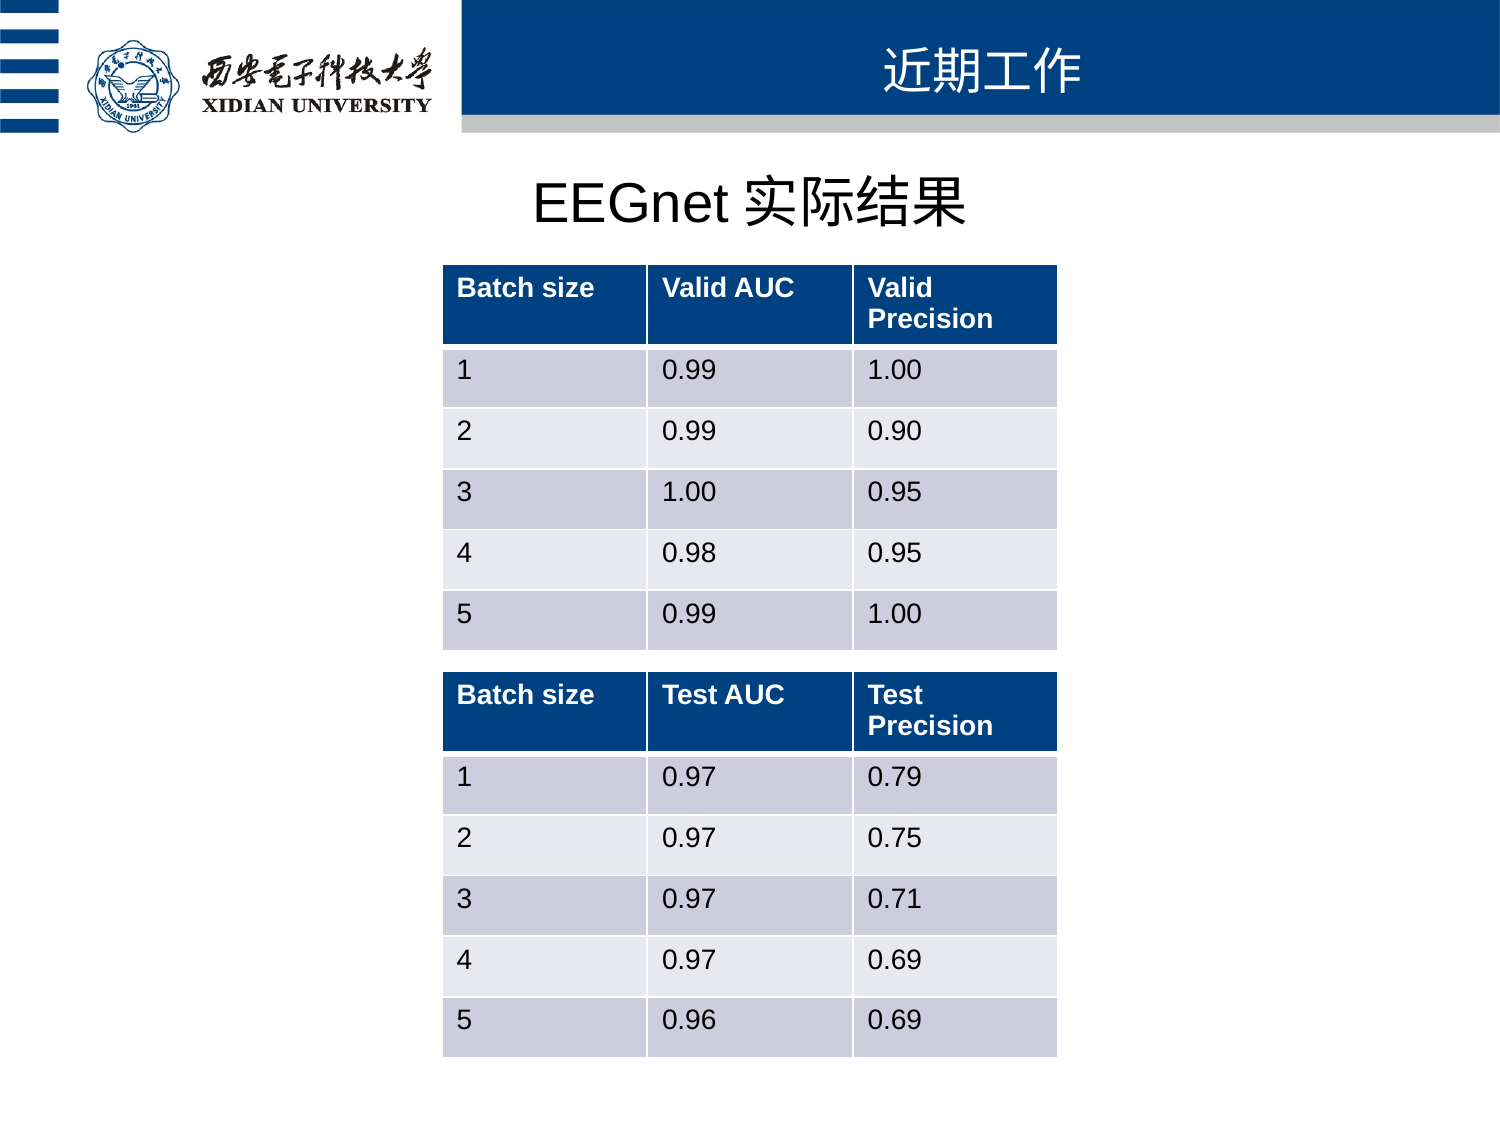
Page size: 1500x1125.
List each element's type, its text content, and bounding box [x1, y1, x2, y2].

table_cell 4 [443, 530, 646, 589]
table_cell 1.00 [648, 470, 852, 529]
table_cell 0.99 [648, 409, 852, 468]
table_header Batch size [443, 265, 646, 344]
text_box 近期工作 [868, 32, 1098, 108]
table_header Test Precision [854, 672, 1057, 751]
table_cell 0.71 [854, 876, 1057, 935]
table_cell 1 [443, 350, 646, 407]
table_cell 2 [443, 816, 646, 875]
picture [0, 0, 1500, 1125]
table_header Test AUC [648, 672, 852, 751]
table_cell 0.79 [854, 757, 1057, 814]
table_cell 0.97 [648, 816, 852, 875]
table_cell 0.97 [648, 876, 852, 935]
table_cell 0.96 [648, 998, 852, 1057]
table_cell 1.00 [854, 350, 1057, 407]
table_cell 1.00 [854, 591, 1057, 650]
table_cell 0.69 [854, 998, 1057, 1057]
table_cell 0.90 [854, 409, 1057, 468]
table_cell 0.95 [854, 530, 1057, 589]
table_header Valid Precision [854, 265, 1057, 344]
table_cell 0.99 [648, 591, 852, 650]
table_cell 3 [443, 470, 646, 529]
table_cell 4 [443, 937, 646, 996]
table_cell 0.97 [648, 937, 852, 996]
table_cell 3 [443, 876, 646, 935]
table_cell 5 [443, 998, 646, 1057]
table_header Valid AUC [648, 265, 852, 344]
table_cell 0.95 [854, 470, 1057, 529]
table_cell 0.98 [648, 530, 852, 589]
table_cell 0.75 [854, 816, 1057, 875]
table_cell 0.97 [648, 757, 852, 814]
table_header Batch size [443, 672, 646, 751]
table_cell 5 [443, 591, 646, 650]
table_cell 2 [443, 409, 646, 468]
table_cell 0.69 [854, 937, 1057, 996]
title EEGnet实际结果 [75, 154, 1425, 247]
table_cell 1 [443, 757, 646, 814]
table_cell 0.99 [648, 350, 852, 407]
list Result [75, 262, 1425, 1005]
